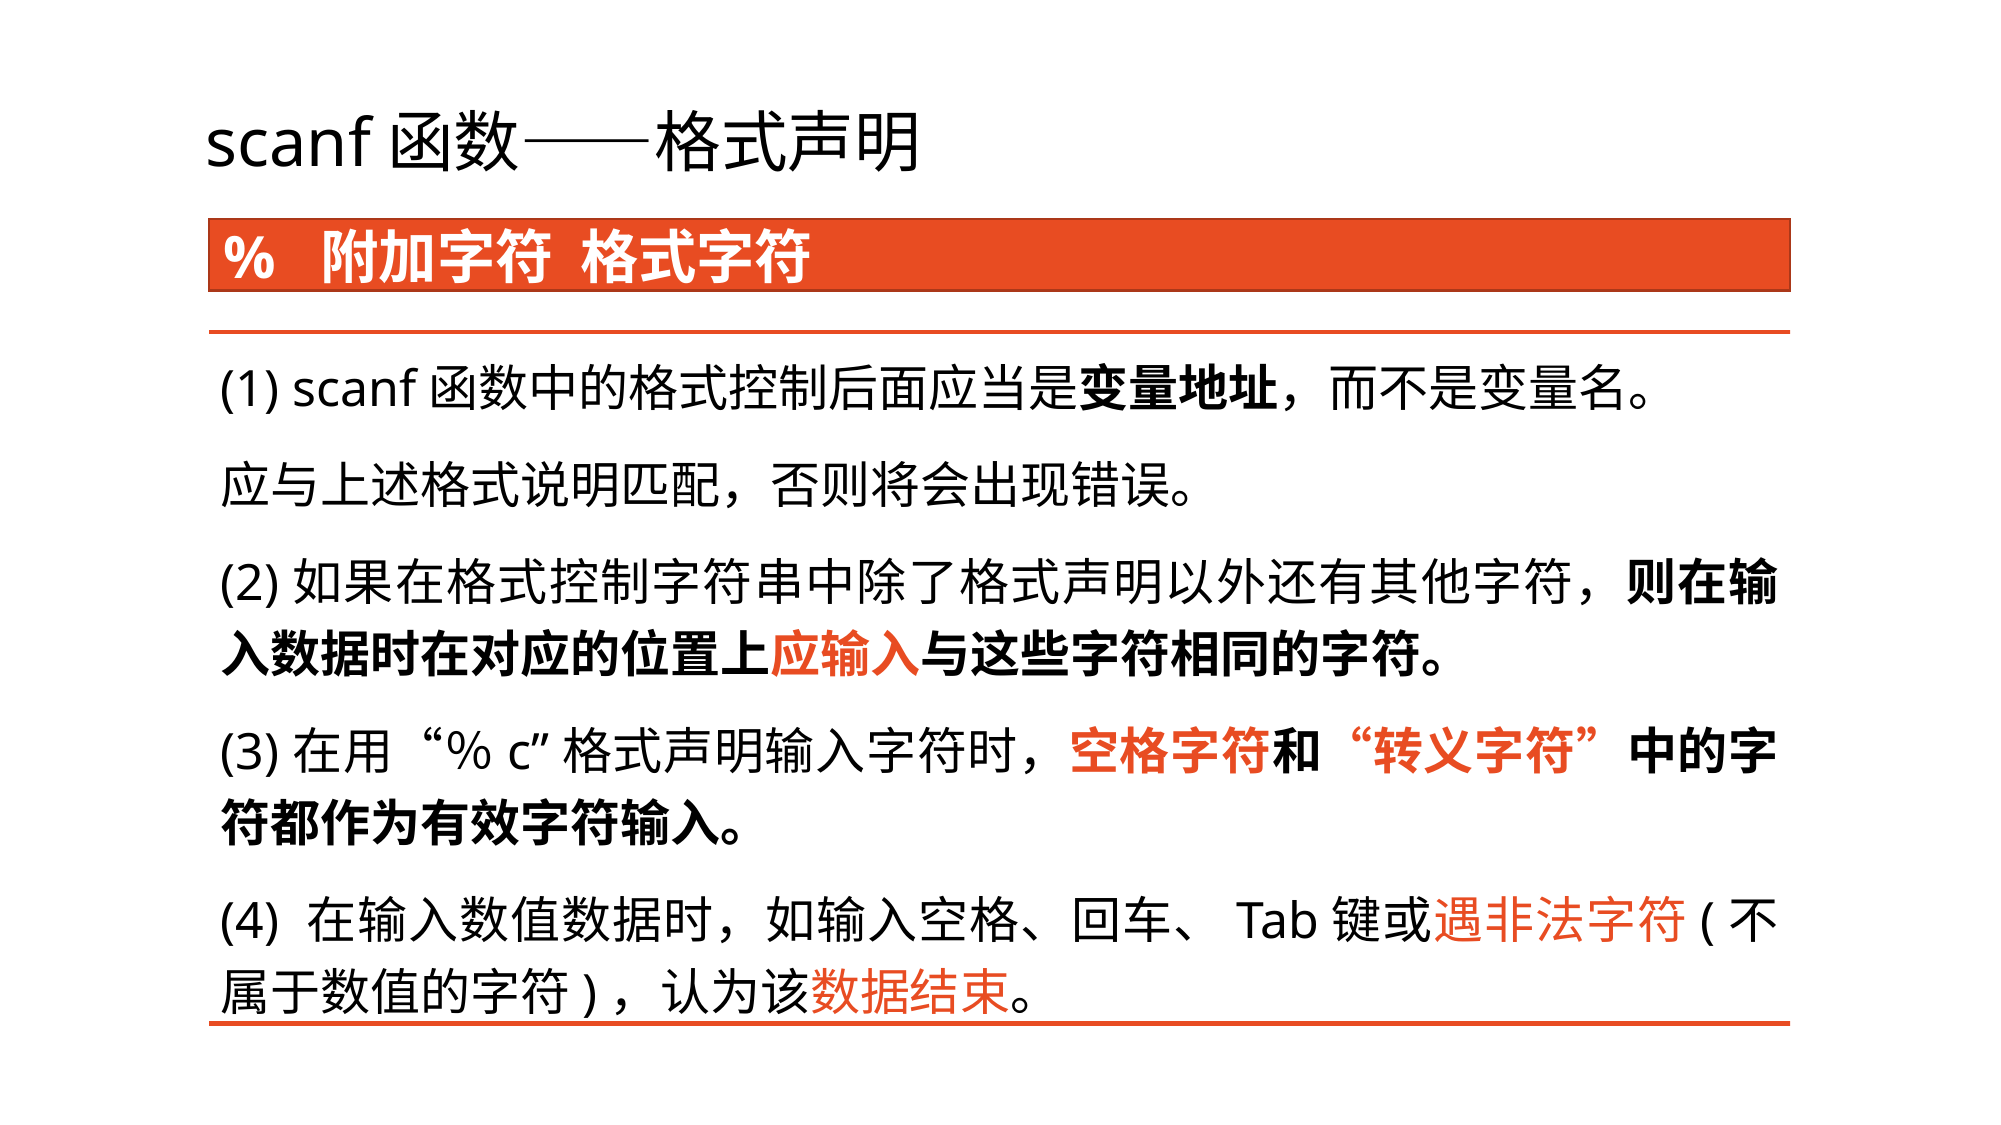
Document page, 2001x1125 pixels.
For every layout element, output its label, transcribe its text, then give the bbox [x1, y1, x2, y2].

title scanf函数——格式声明 [190, 35, 1163, 254]
text_box % 附加字符 格式字符 [208, 218, 1791, 292]
